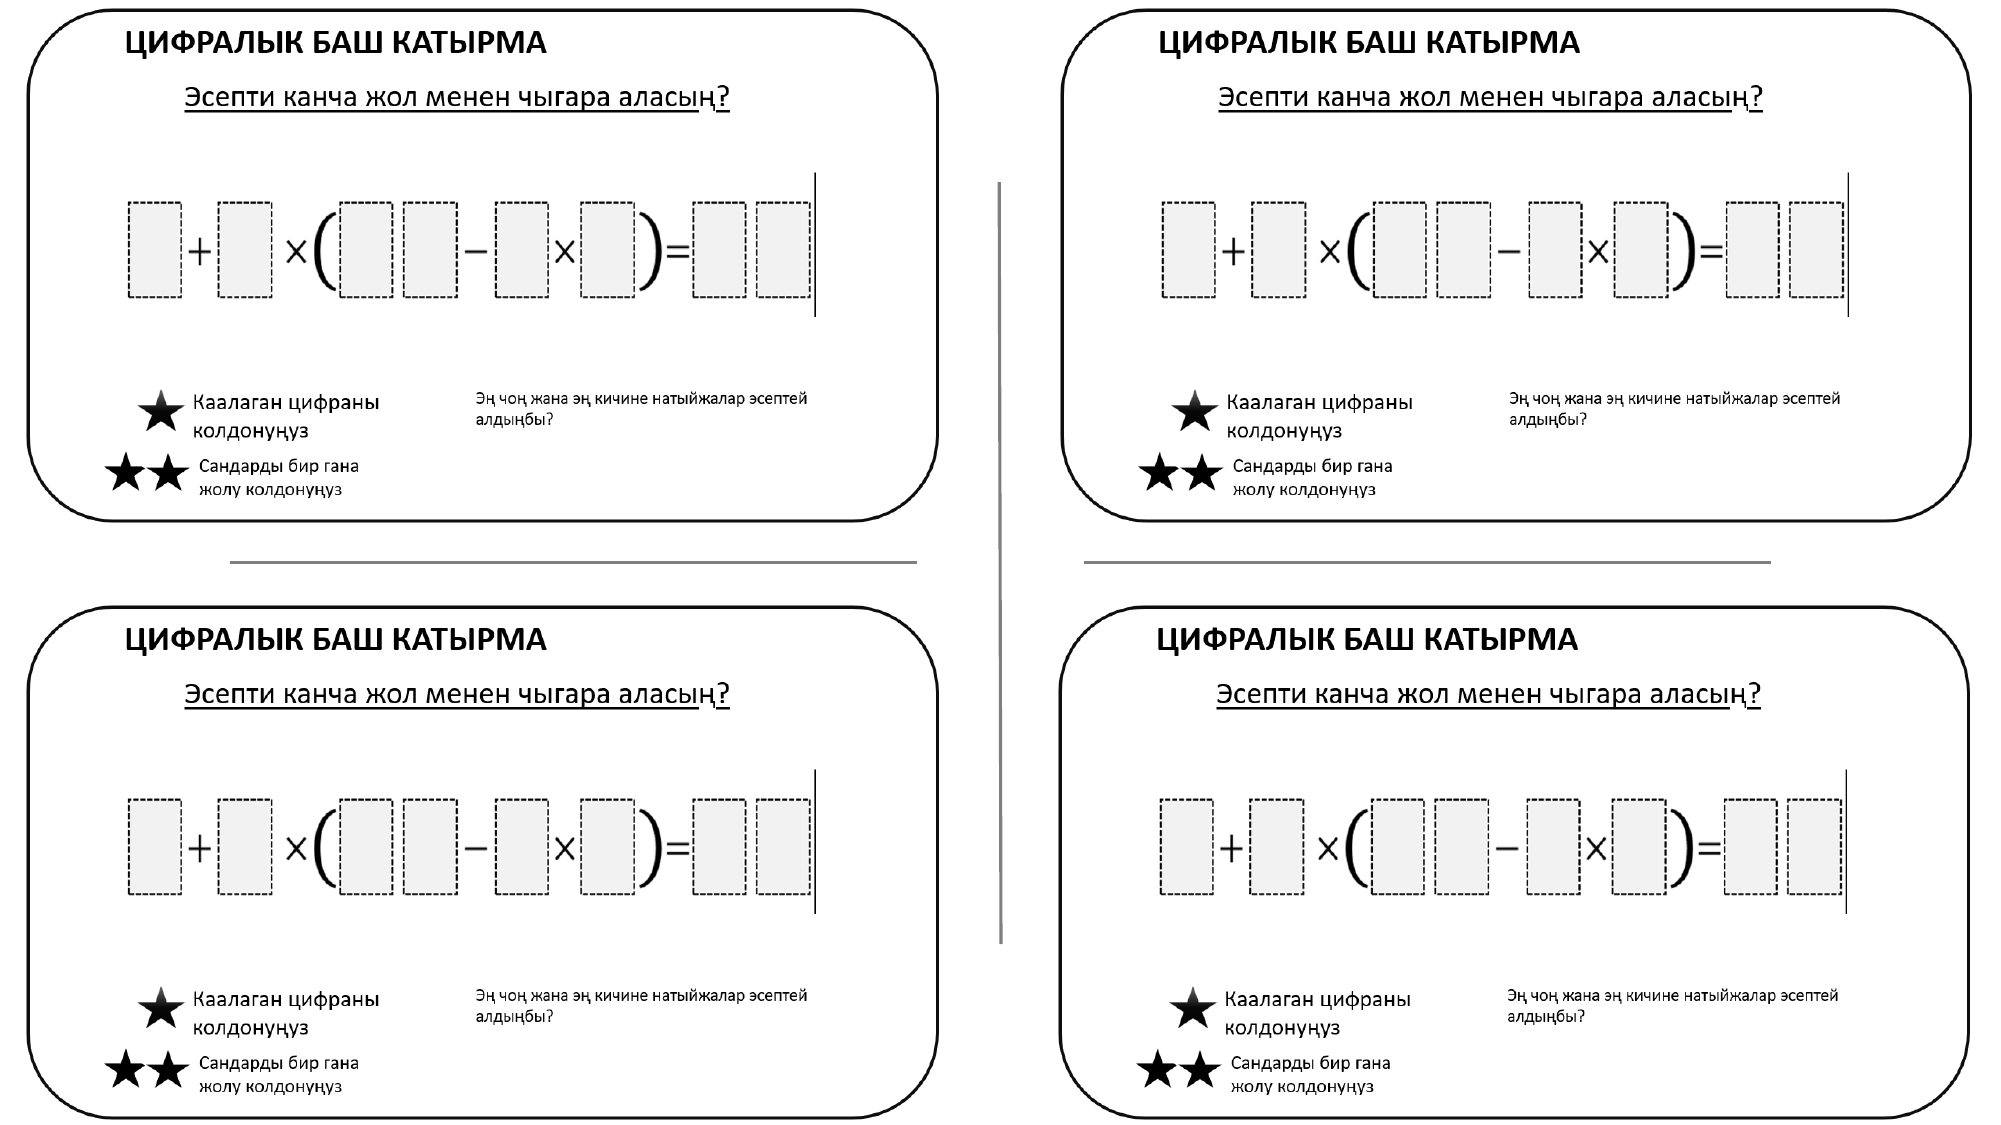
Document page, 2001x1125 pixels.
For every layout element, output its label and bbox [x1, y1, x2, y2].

picture [23, 5, 944, 523]
picture [1057, 5, 1977, 523]
picture [1055, 602, 1976, 1120]
picture [23, 602, 944, 1120]
